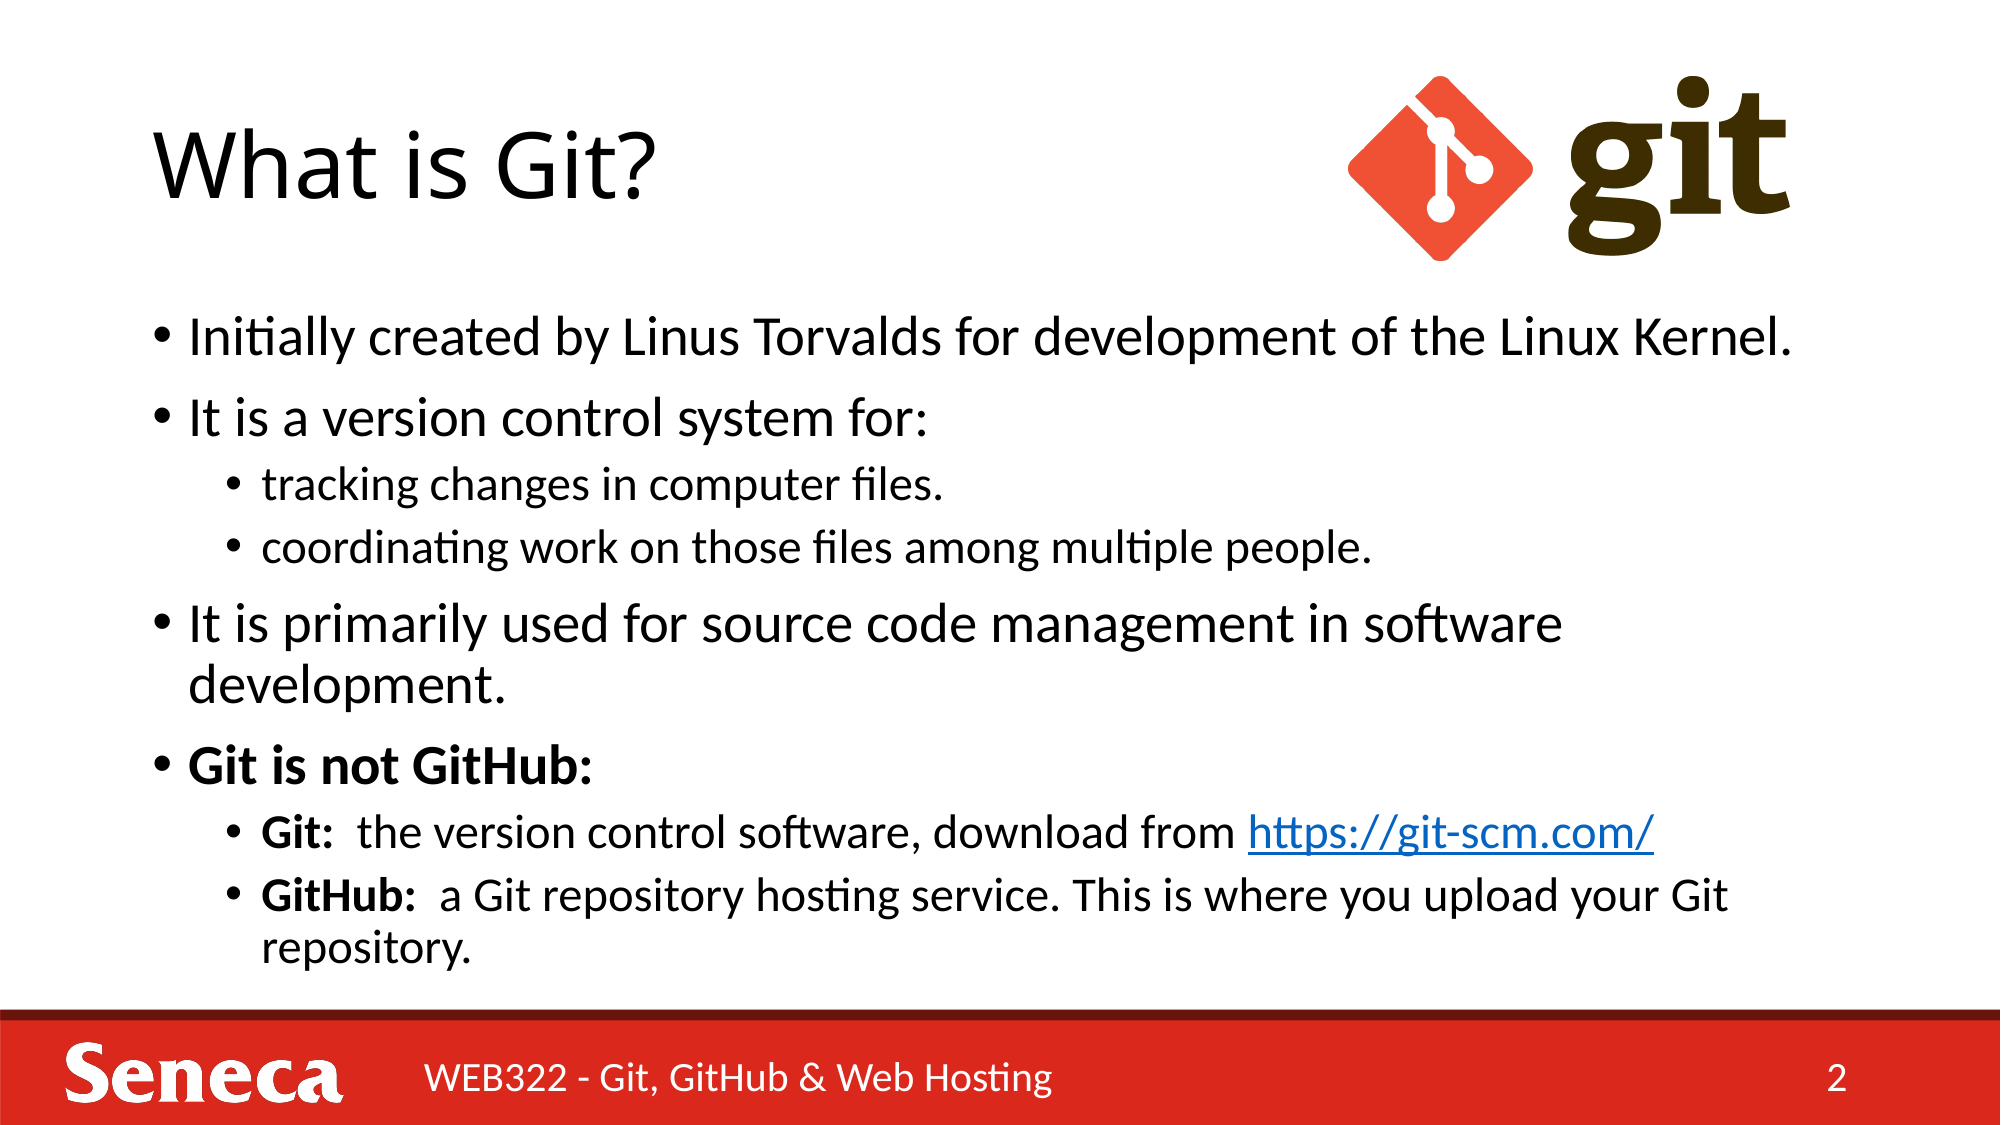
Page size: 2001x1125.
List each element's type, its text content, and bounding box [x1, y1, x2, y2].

list Initially created by Linus Torvalds for development of the Linux Kernel. It is a version control system for: tracking changes in computer files. coordinating work on those files among multiple people. It is primarily used for source code management in software development. Git is not GitHub: Git: the version control software, download from https://git-scm.com/ GitHub: a Git repository hosting service. This is where you upload your Git repository. [137, 299, 1881, 988]
picture [1348, 76, 1790, 261]
picture [65, 1042, 344, 1103]
footer WEB322 - Git, GitHub & Web Hosting [409, 1042, 1641, 1103]
title What is Git? [137, 59, 1863, 278]
slide_number 2 [1717, 1042, 1863, 1103]
